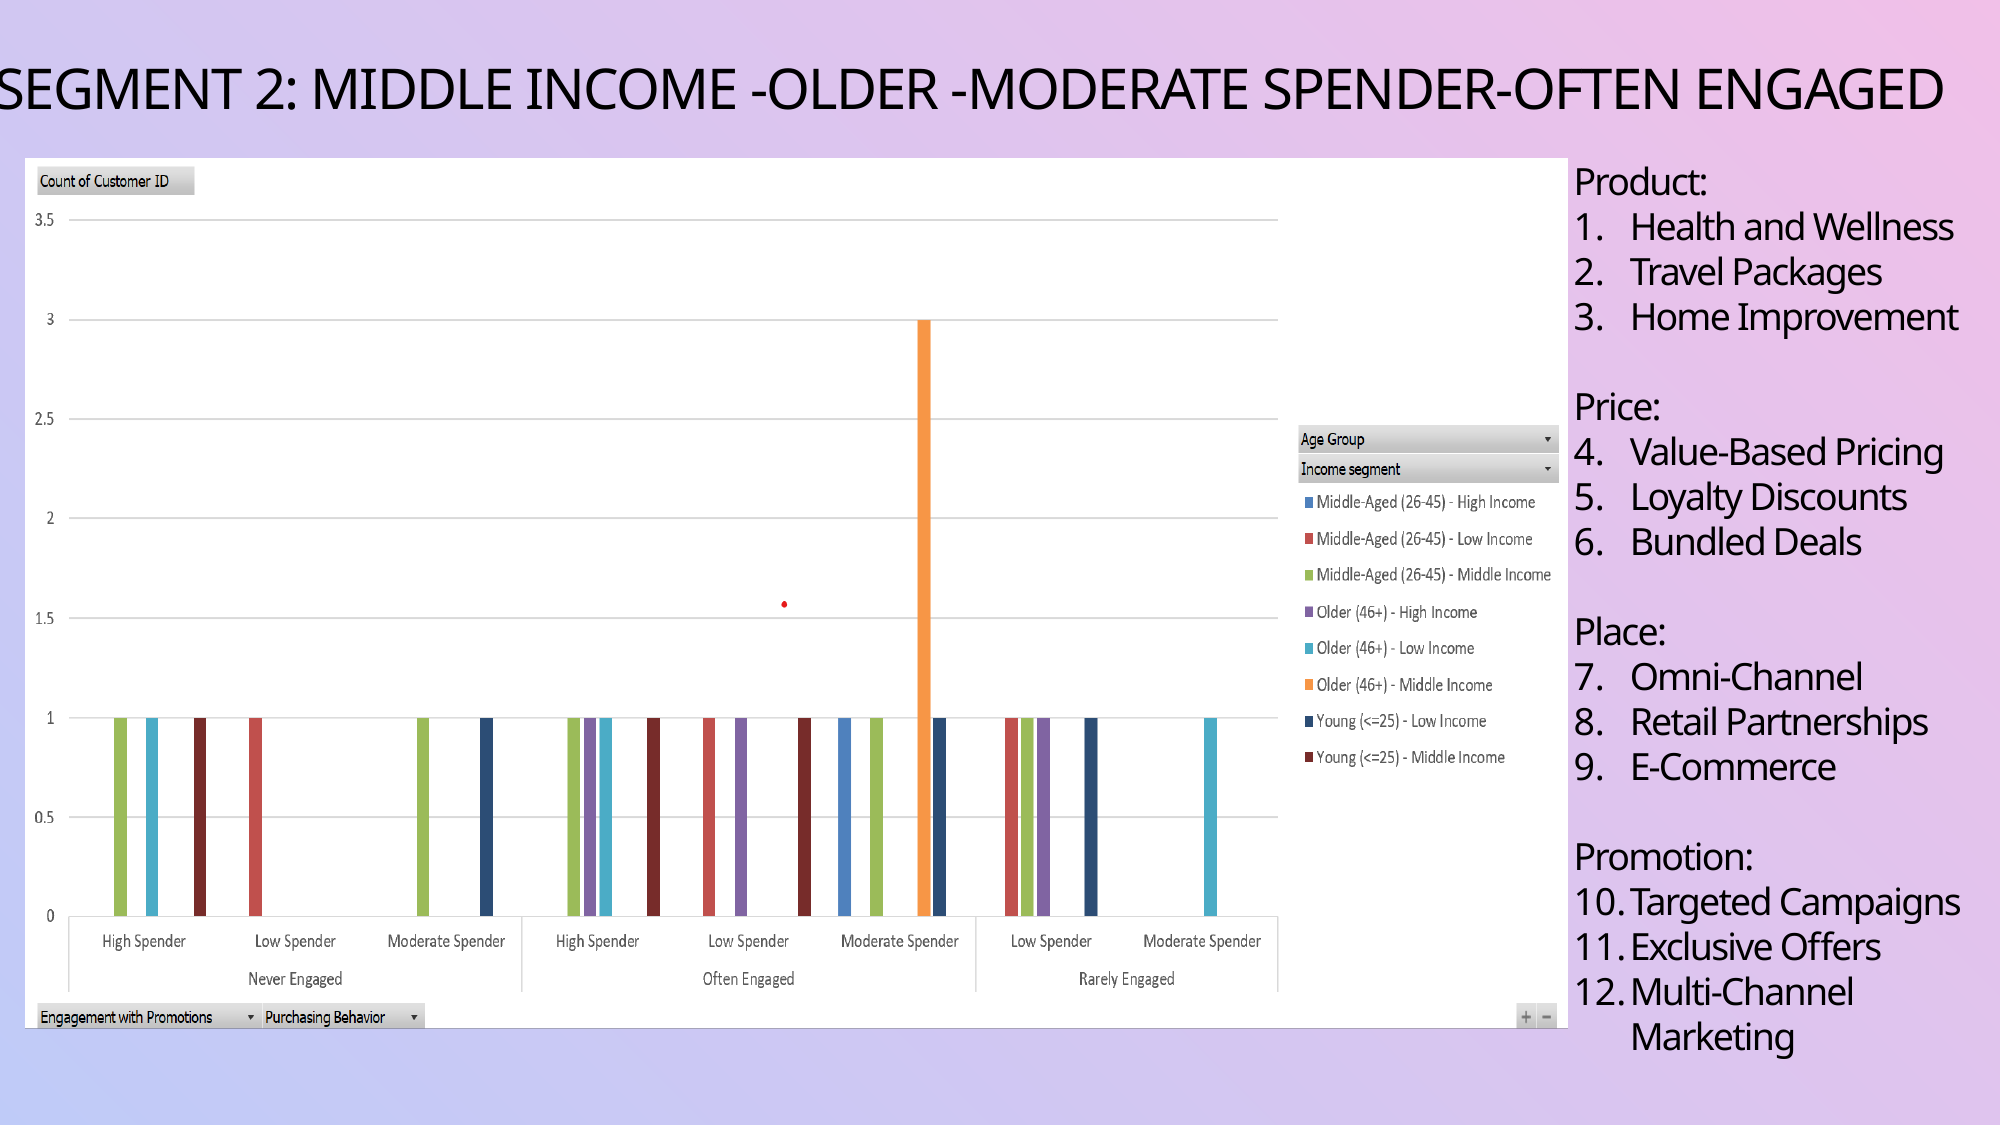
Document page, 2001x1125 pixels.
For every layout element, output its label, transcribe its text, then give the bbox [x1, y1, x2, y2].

text_box Product: Health and Wellness Travel Packages Home Improvement Price: Value-Based Pricing Loyalty Discounts Bundled Deals Place: Omni-Channel Retail Partnerships E-Commerce Promotion: Targeted Campaigns Exclusive Offers Multi-Channel Marketing [1558, 150, 1990, 1066]
text_box SEGMENT 2: MIDDLE INCOME -OLDER -MODERATE SPENDER-OFTEN ENGAGED [0, 45, 1971, 128]
picture [25, 157, 1568, 1030]
